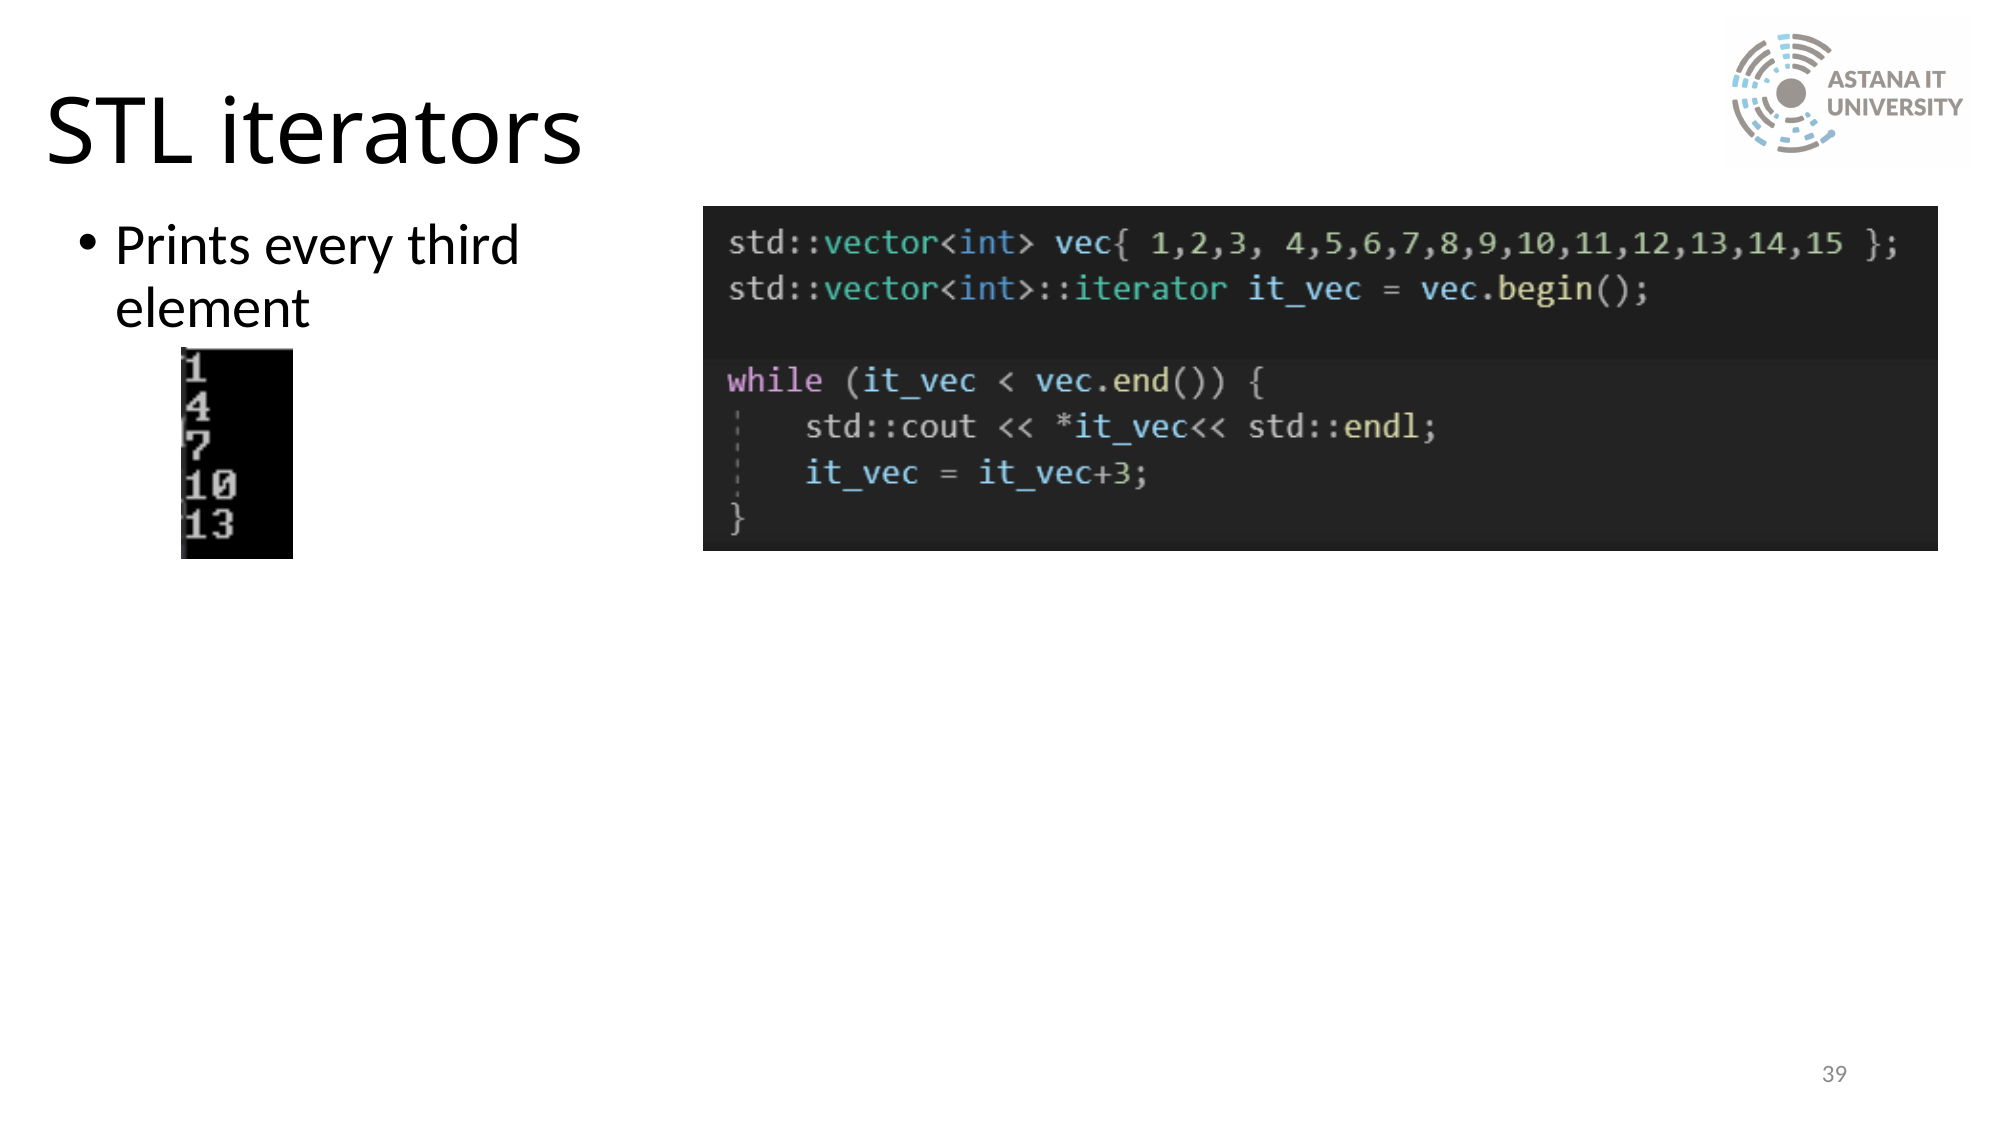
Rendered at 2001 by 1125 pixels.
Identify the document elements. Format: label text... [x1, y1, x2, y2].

title STL iterators [30, 25, 1756, 243]
slide_number 39 [1412, 1042, 1863, 1103]
picture [1724, 15, 1970, 169]
picture [181, 347, 293, 559]
picture [703, 206, 1938, 551]
list Prints every third element [62, 243, 709, 1043]
